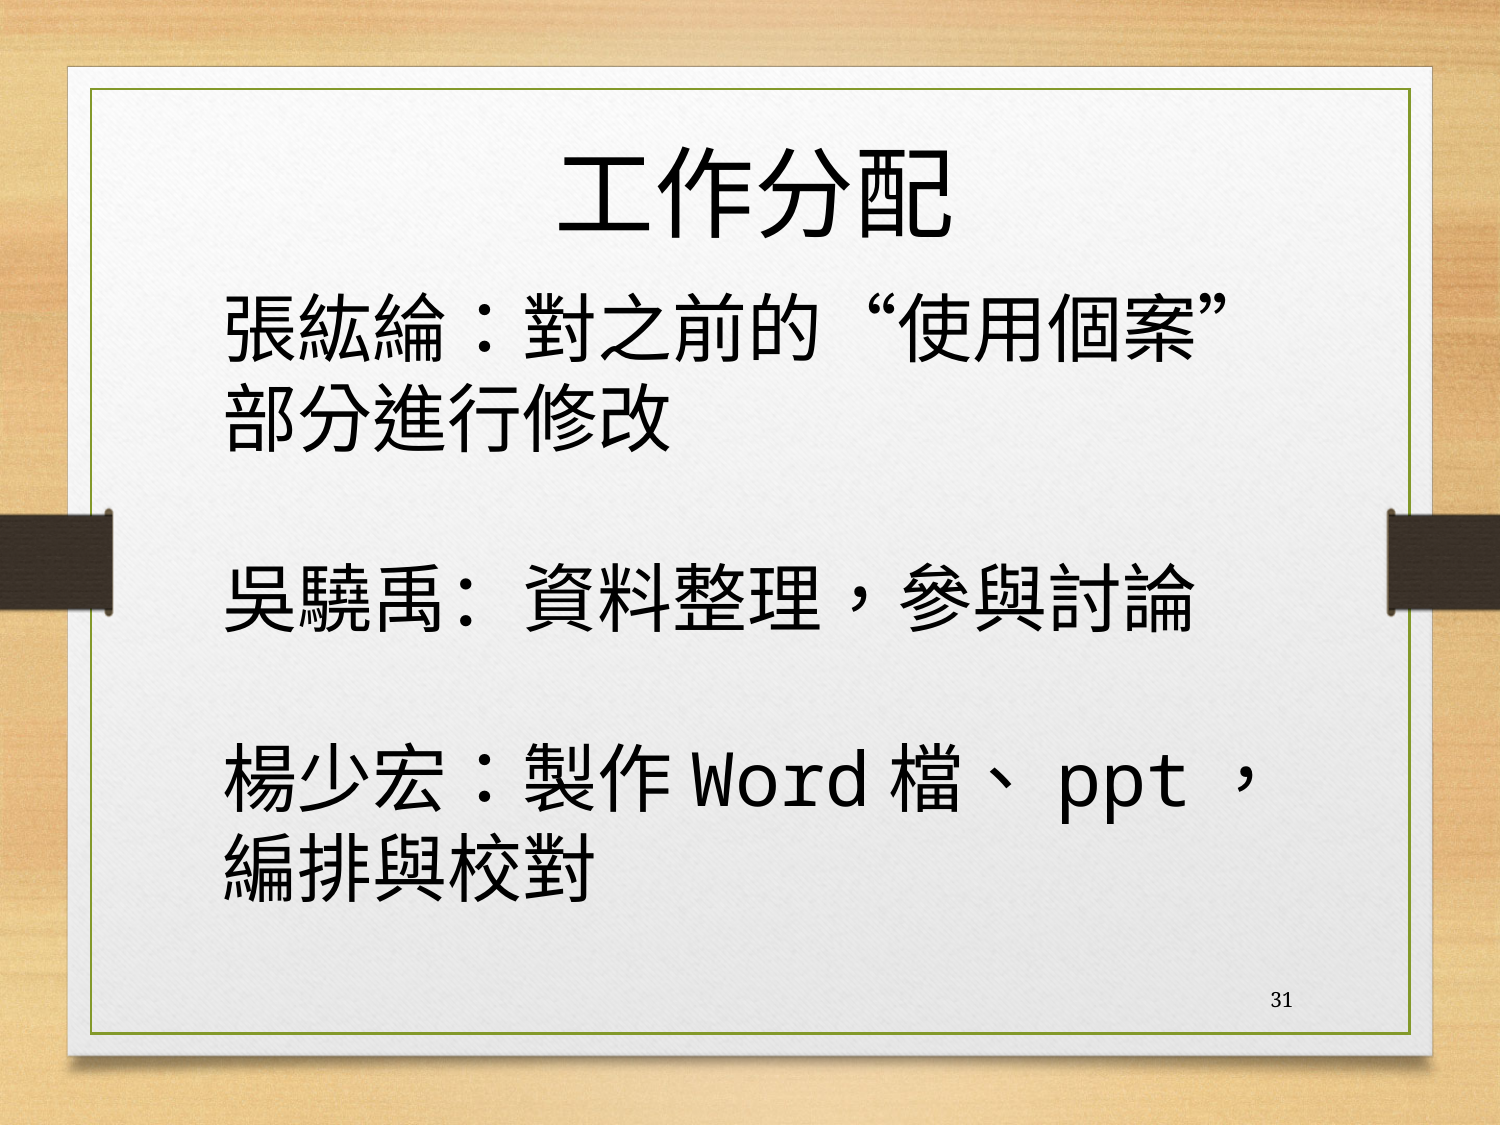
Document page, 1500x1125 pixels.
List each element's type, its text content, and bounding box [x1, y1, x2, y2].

picture [0, 0, 1500, 1125]
text_box 張紘綸：對之前的“使用個案”部分進行修改 吳驍禹：資料整理，參與討論 楊少宏：製作Word檔、ppt，編排與校對 [207, 274, 1325, 920]
text_box 工作分配 [480, 122, 1030, 258]
slide_number 31 [1243, 977, 1309, 1024]
